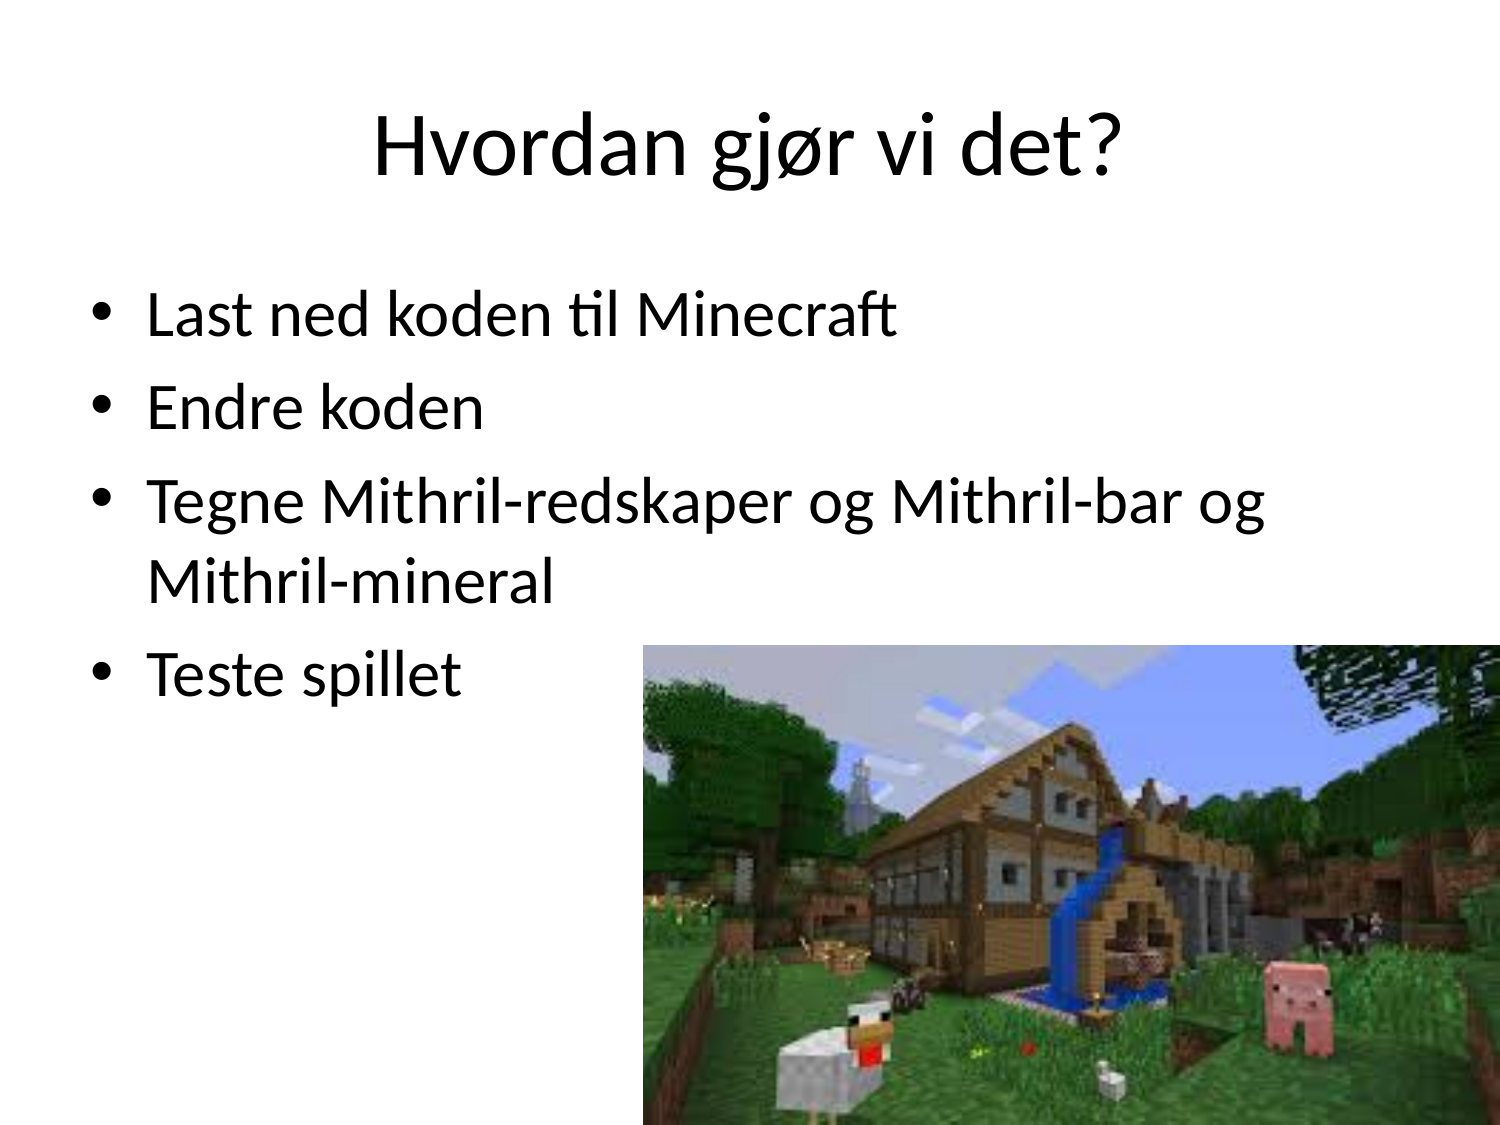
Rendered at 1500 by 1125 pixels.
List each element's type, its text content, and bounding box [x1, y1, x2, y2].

title Hvordan gjør vi det? [75, 45, 1425, 233]
list Last ned koden til Minecraft Endre koden Tegne Mithril-redskaper og Mithril-bar og Mithril-mineral Teste spillet [75, 262, 1425, 1005]
picture [642, 644, 1500, 1125]
